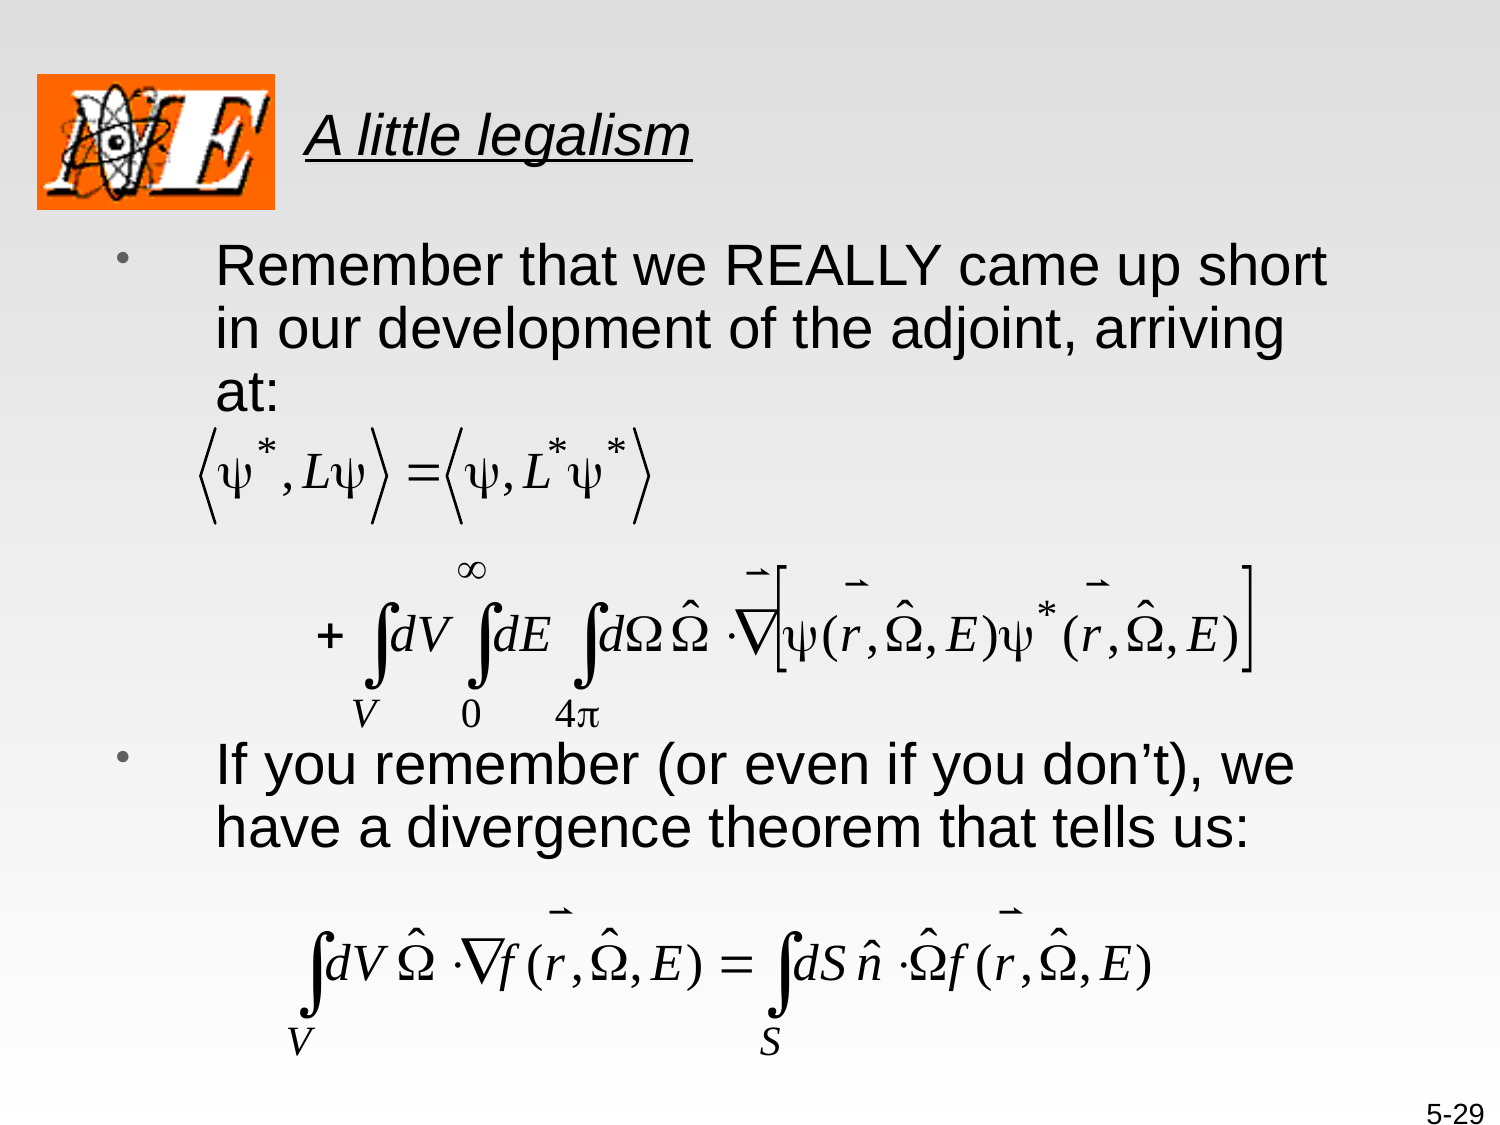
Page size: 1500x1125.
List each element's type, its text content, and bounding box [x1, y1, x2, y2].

list Remember that we REALLY came up short in our development of the adjoint, arriving at: If you remember (or even if you don’t), we have a divergence theorem that tells us: [100, 227, 1376, 302]
picture [37, 74, 275, 210]
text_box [188, 413, 1260, 743]
title A little legalism [289, 38, 1466, 226]
slide_number 5-29 [1187, 1087, 1500, 1125]
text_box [279, 906, 1163, 1069]
